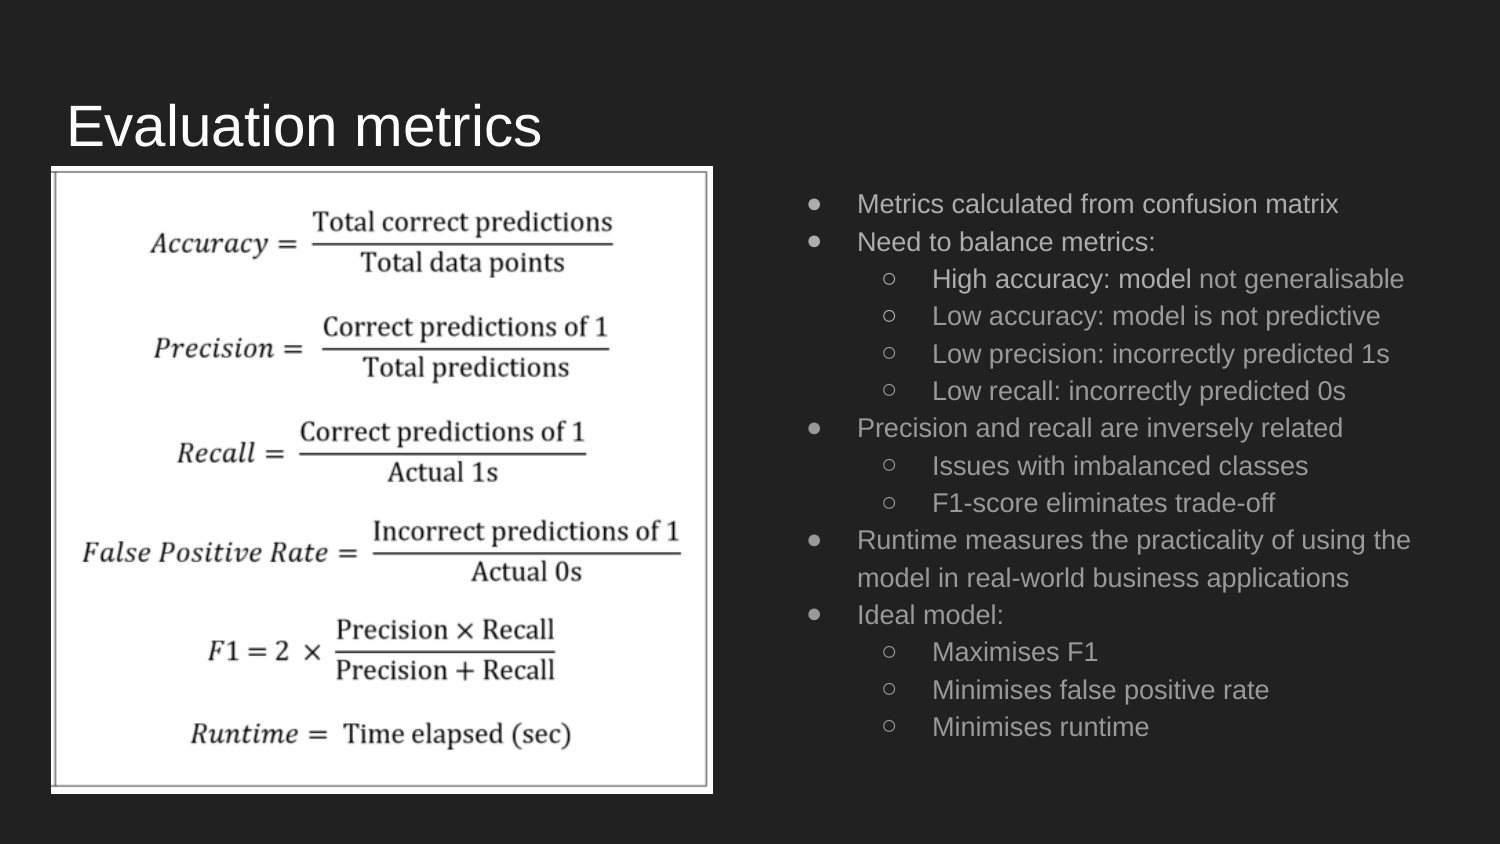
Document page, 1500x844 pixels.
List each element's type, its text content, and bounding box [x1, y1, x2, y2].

list Metrics calculated from confusion matrix Need to balance metrics: High accuracy: model not generalisable Low accuracy: model is not predictive Low precision: incorrectly predicted 1s Low recall: incorrectly predicted 0s Precision and recall are inversely related Issues with imbalanced classes F1-score eliminates trade-off Runtime measures the practicality of using the model in real-world business applications Ideal model: Maximises F1 Minimises false positive rate Minimises runtime [767, 167, 1449, 794]
title Evaluation metrics [51, 72, 1449, 167]
picture [50, 166, 713, 794]
